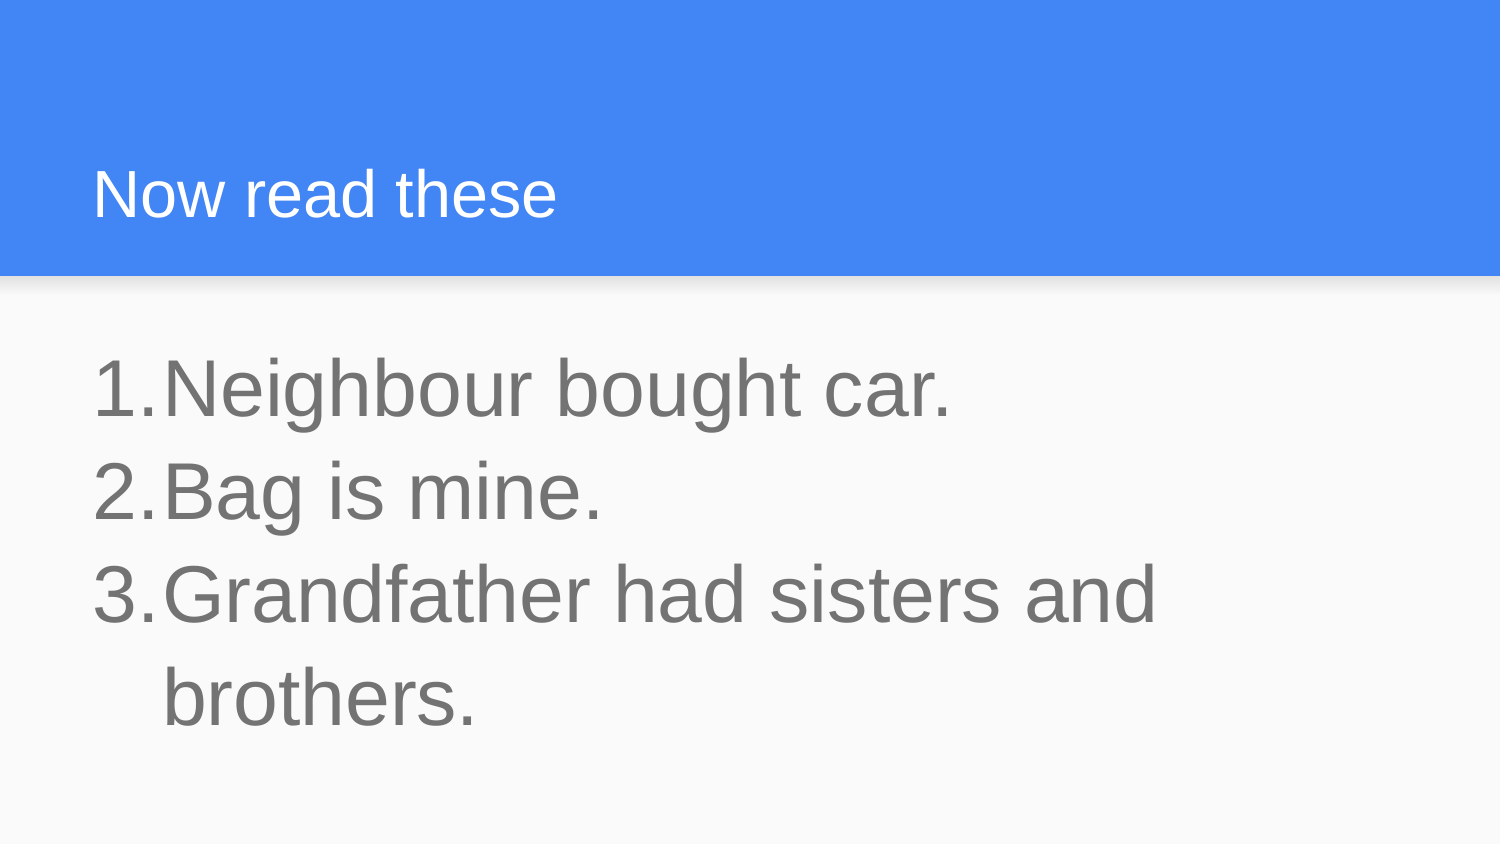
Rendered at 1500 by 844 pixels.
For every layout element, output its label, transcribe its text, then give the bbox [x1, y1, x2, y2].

list Neighbour bought car. Bag is mine. Grandfather had sisters and brothers. [77, 314, 1427, 760]
title Now read these [77, 121, 1427, 248]
